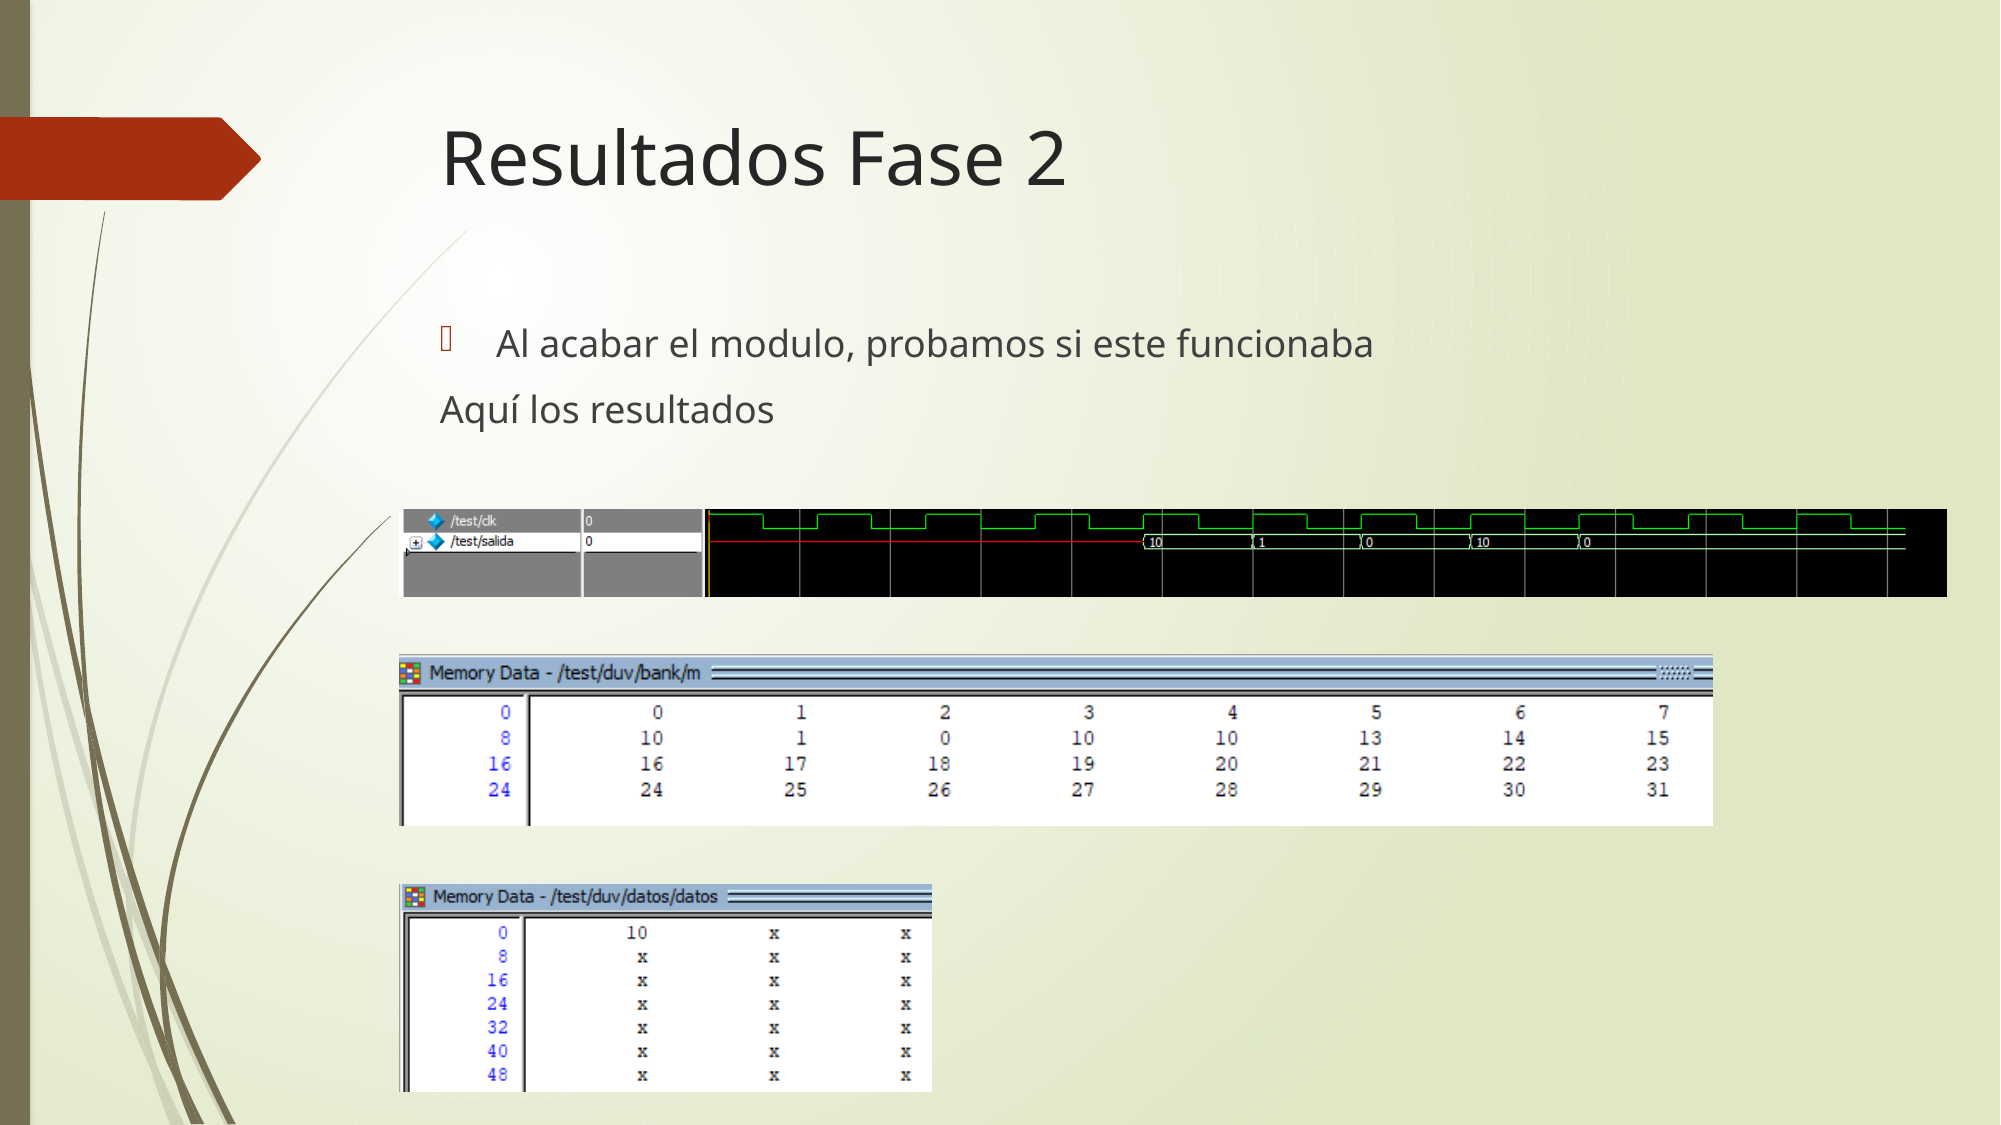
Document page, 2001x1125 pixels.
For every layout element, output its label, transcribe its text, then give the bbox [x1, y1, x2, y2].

picture [399, 509, 1947, 598]
title Resultados Fase 2 [425, 102, 1888, 312]
list Al acabar el modulo, probamos si este funcionaba Aquí los resultados [424, 312, 1888, 508]
picture [399, 884, 932, 1092]
picture [399, 654, 1713, 826]
list Al acabar el modulo, probamos si este funcionaba Aquí los resultados [424, 604, 1888, 933]
